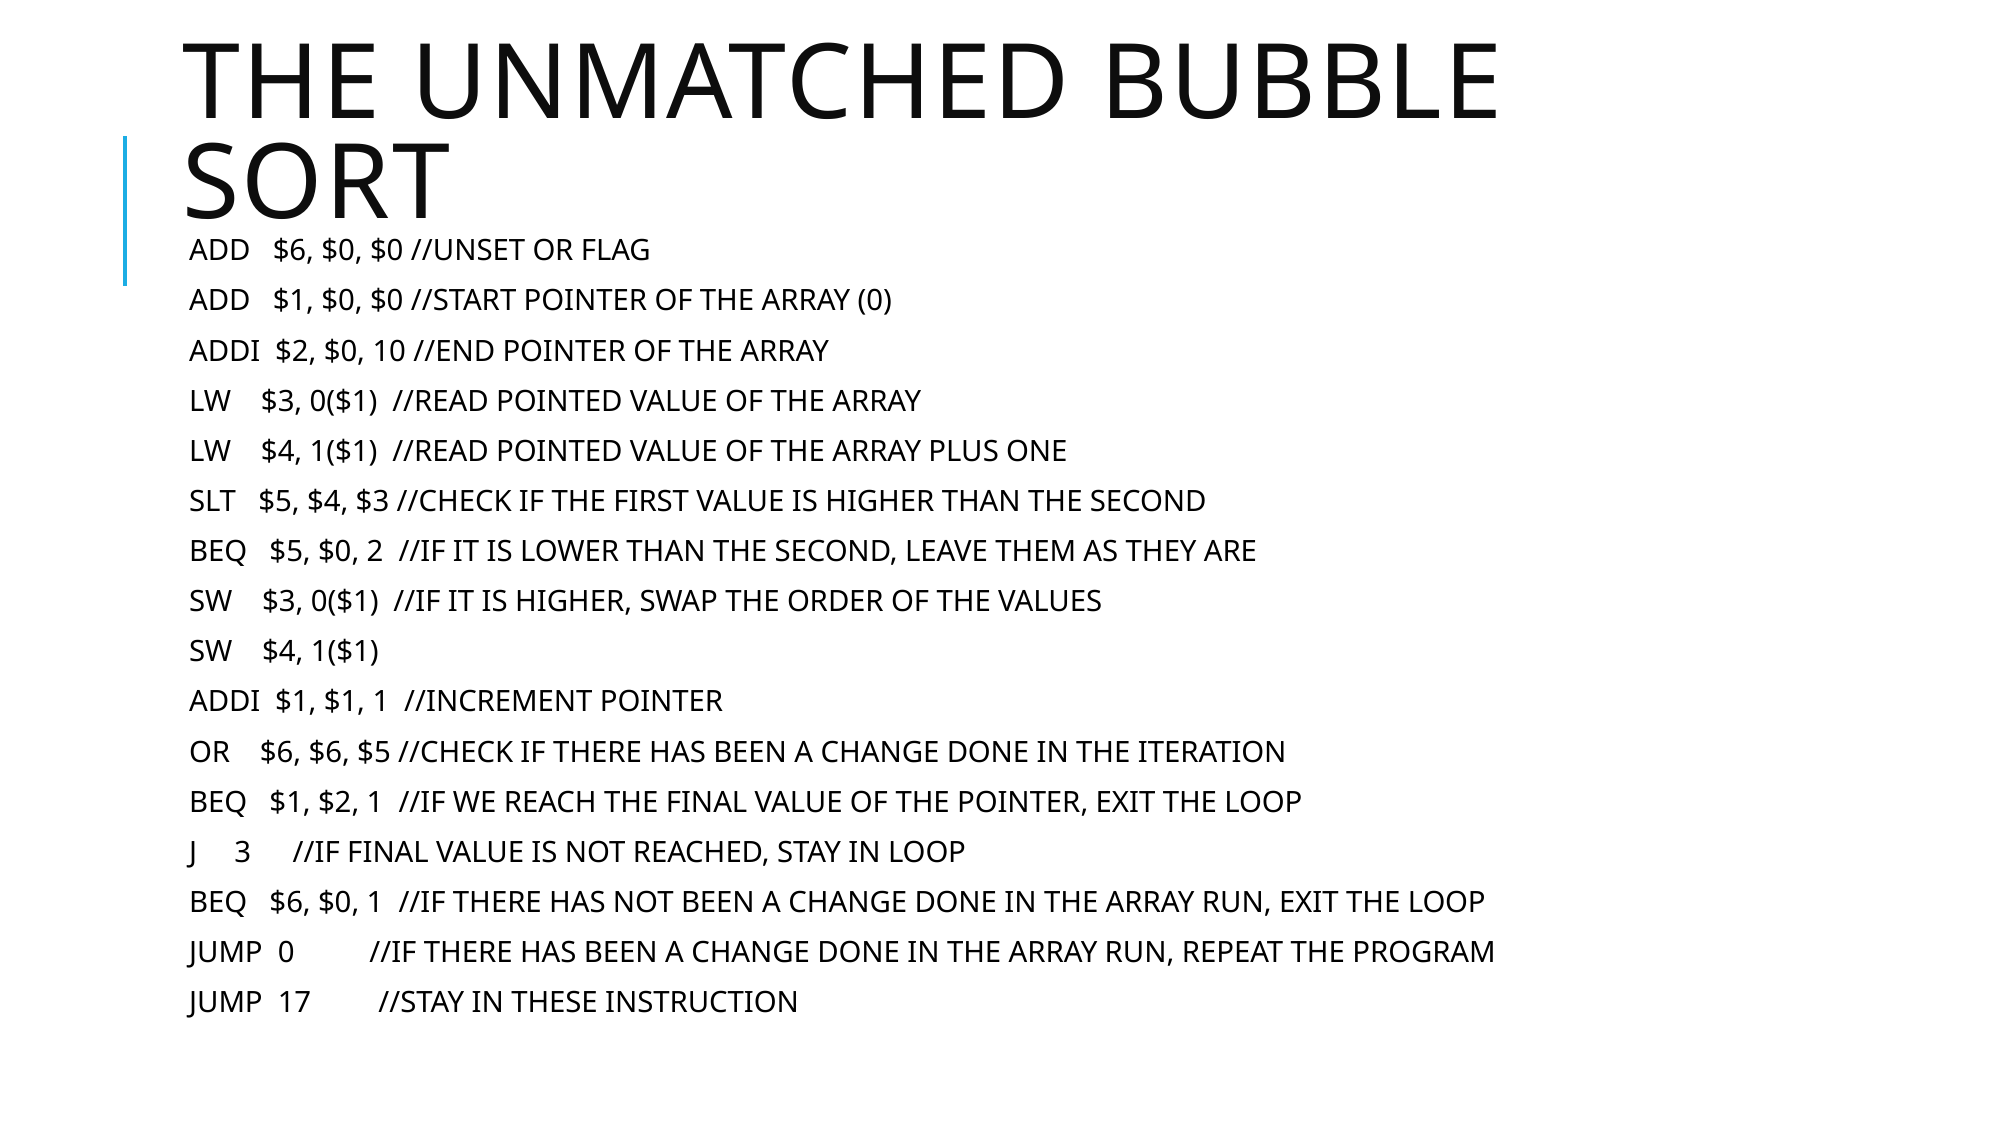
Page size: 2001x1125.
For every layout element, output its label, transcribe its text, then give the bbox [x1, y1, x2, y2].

title The unmatched bubble sort [168, 15, 1763, 216]
list ADD $6, $0, $0 //UNSET OR FLAG ADD $1, $0, $0 //START POINTER OF THE ARRAY (0) ADDI $2, $0, 10 //END POINTER OF THE ARRAY LW $3, 0($1) //READ POINTED VALUE OF THE ARRAY LW $4, 1($1) //READ POINTED VALUE OF THE ARRAY PLUS ONE SLT $5, $4, $3 //CHECK IF THE FIRST VALUE IS HIGHER THAN THE SECOND BEQ $5, $0, 2 //IF IT IS LOWER THAN THE SECOND, LEAVE THEM AS THEY ARE SW $3, 0($1) //IF IT IS HIGHER, SWAP THE ORDER OF THE VALUES SW $4, 1($1) ADDI $1, $1, 1 //INCREMENT POINTER OR $6, $6, $5 //CHECK IF THERE HAS BEEN A CHANGE DONE IN THE ITERATION BEQ $1, $2, 1 //IF WE REACH THE FINAL VALUE OF THE POINTER, EXIT THE LOOP J 3 //IF FINAL VALUE IS NOT REACHED, STAY IN LOOP BEQ $6, $0, 1 //IF THERE HAS NOT BEEN A CHANGE DONE IN THE ARRAY RUN, EXIT THE LOOP JUMP 0 //IF THERE HAS BEEN A CHANGE DONE IN THE ARRAY RUN, REPEAT THE PROGRAM JUMP 17 //STAY IN THESE INSTRUCTION [168, 216, 1763, 1035]
